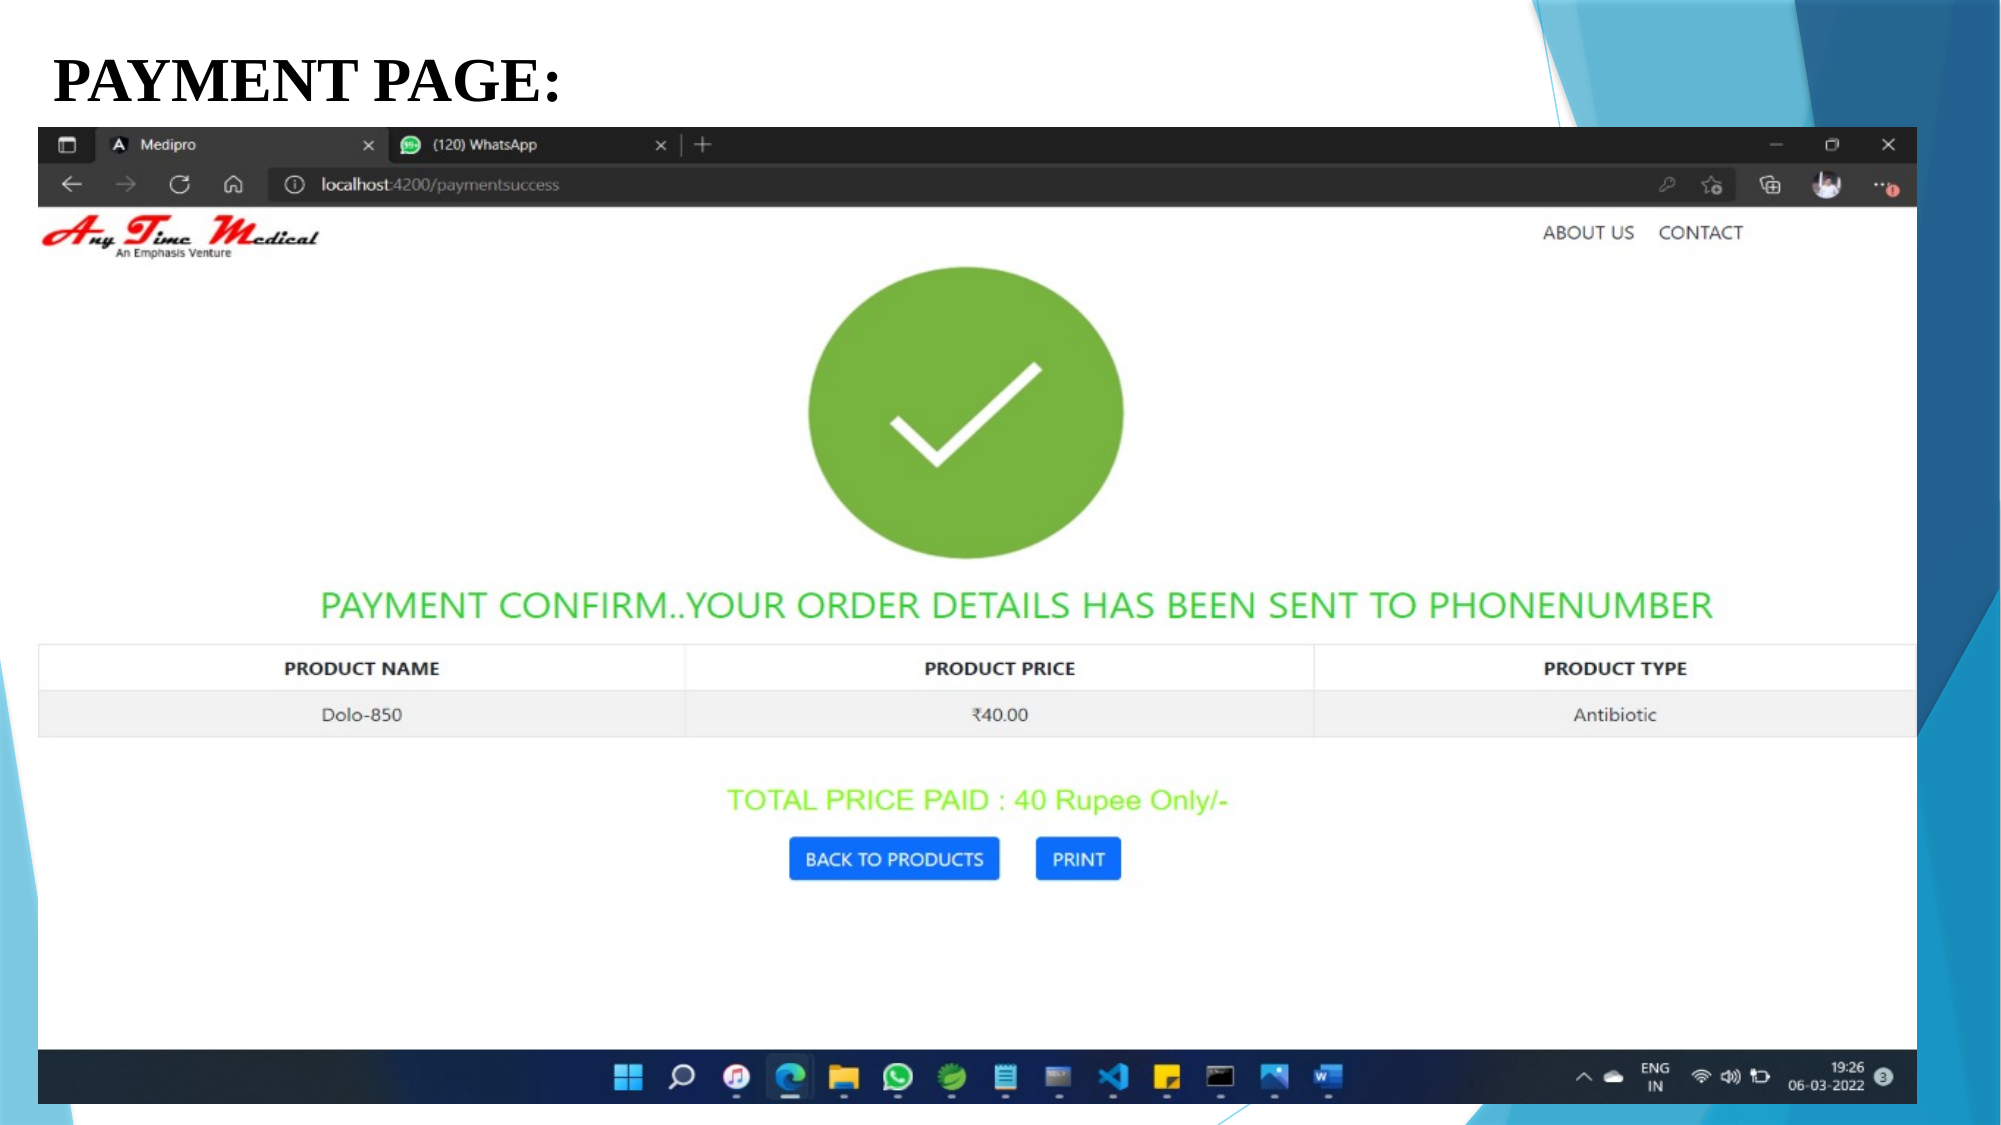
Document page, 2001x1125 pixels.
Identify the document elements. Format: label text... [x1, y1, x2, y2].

text_box PAYMENT PAGE: [38, 31, 625, 122]
picture [38, 126, 1918, 1105]
